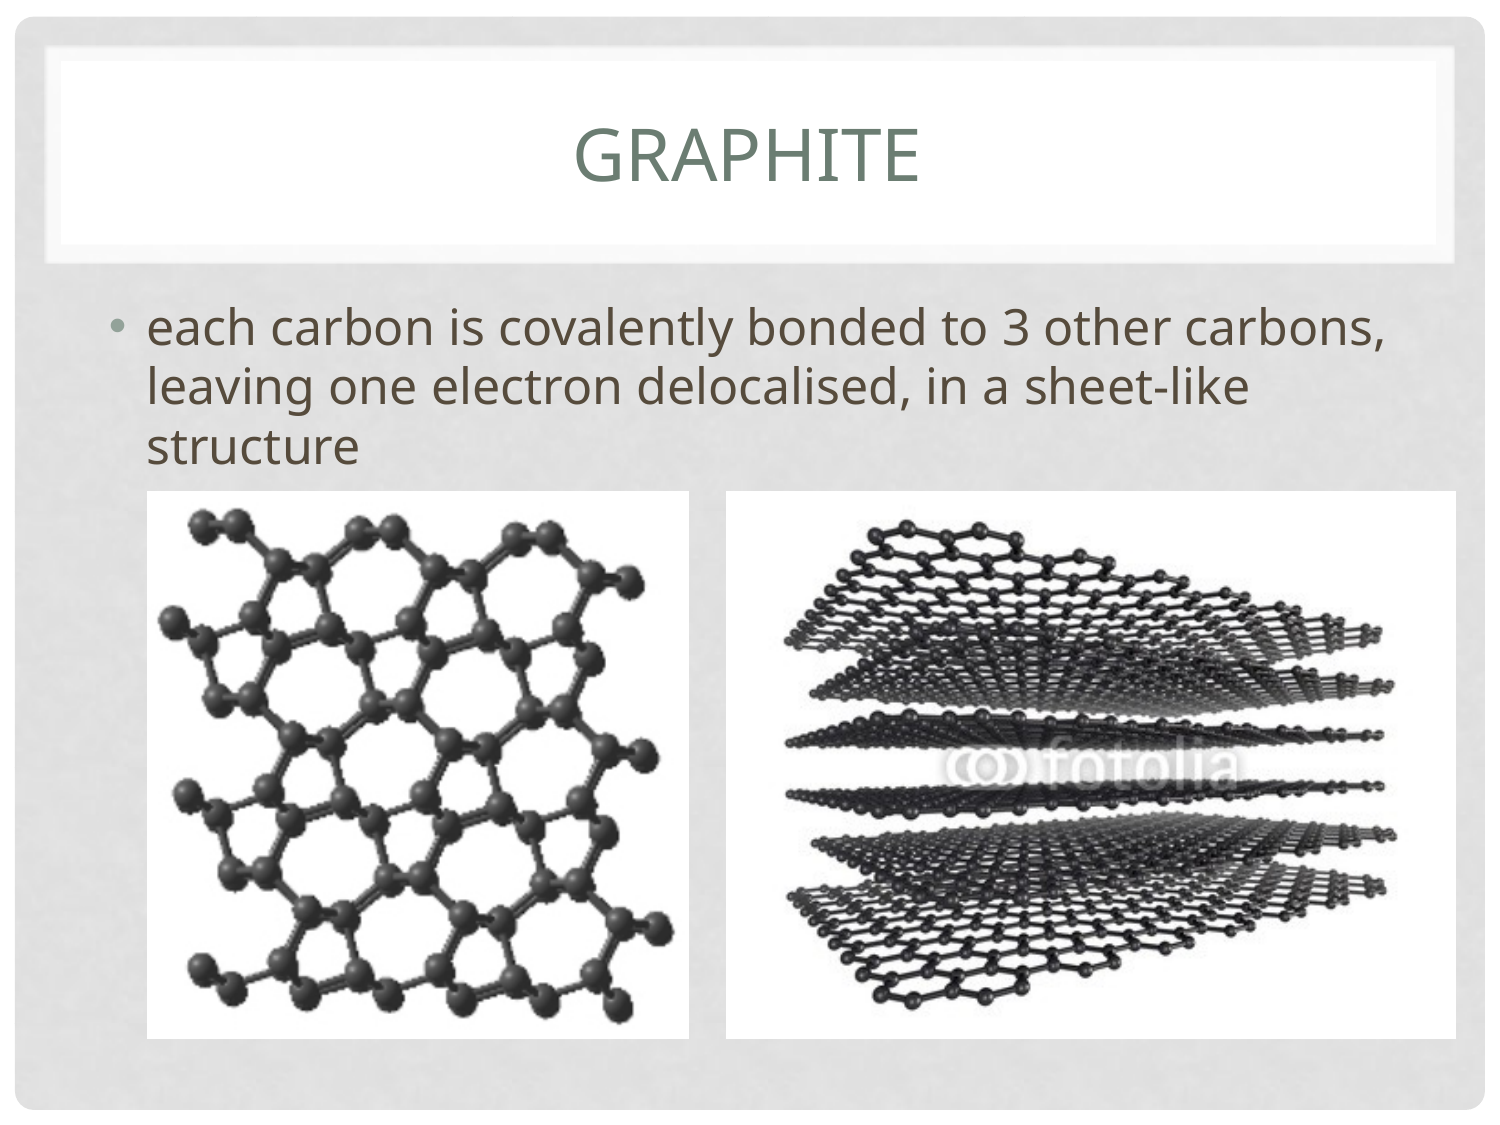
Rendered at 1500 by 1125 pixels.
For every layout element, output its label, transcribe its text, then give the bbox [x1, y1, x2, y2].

list each carbon is covalently bonded to 3 other carbons, leaving one electron delocalised, in a sheet-like structure [75, 287, 1425, 1005]
picture [726, 491, 1456, 1039]
picture [147, 491, 689, 1039]
title graphite [69, 66, 1425, 238]
